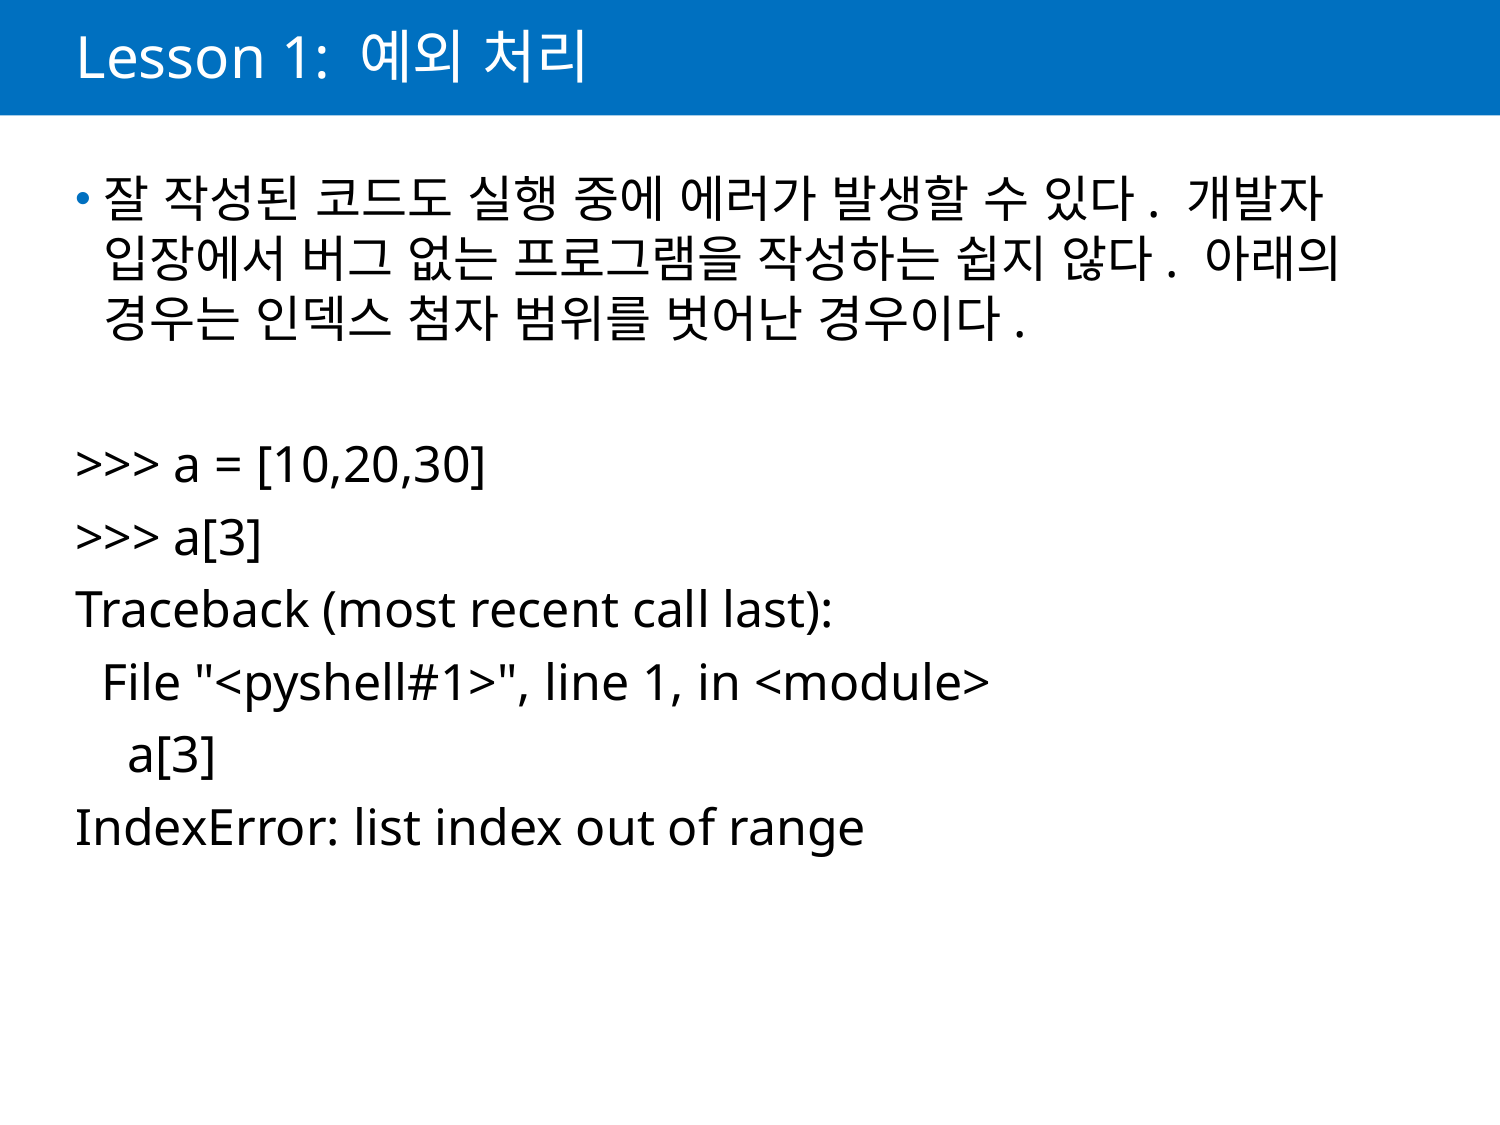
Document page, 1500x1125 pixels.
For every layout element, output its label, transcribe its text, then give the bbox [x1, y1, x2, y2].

title Lesson 1: 예외 처리 [75, 0, 1351, 122]
list 잘 작성된 코드도 실행 중에 에러가 발생할 수 있다. 개발자 입장에서 버그 없는 프로그램을 작성하는 쉽지 않다. 아래의 경우는 인덱스 첨자 범위를 벗어난 경우이다. >>> a = [10,20,30] >>> a[3] Traceback (most recent call last): File "<pyshell#1>", line 1, in <module> a[3] IndexError: list index out of range [74, 167, 1408, 1013]
